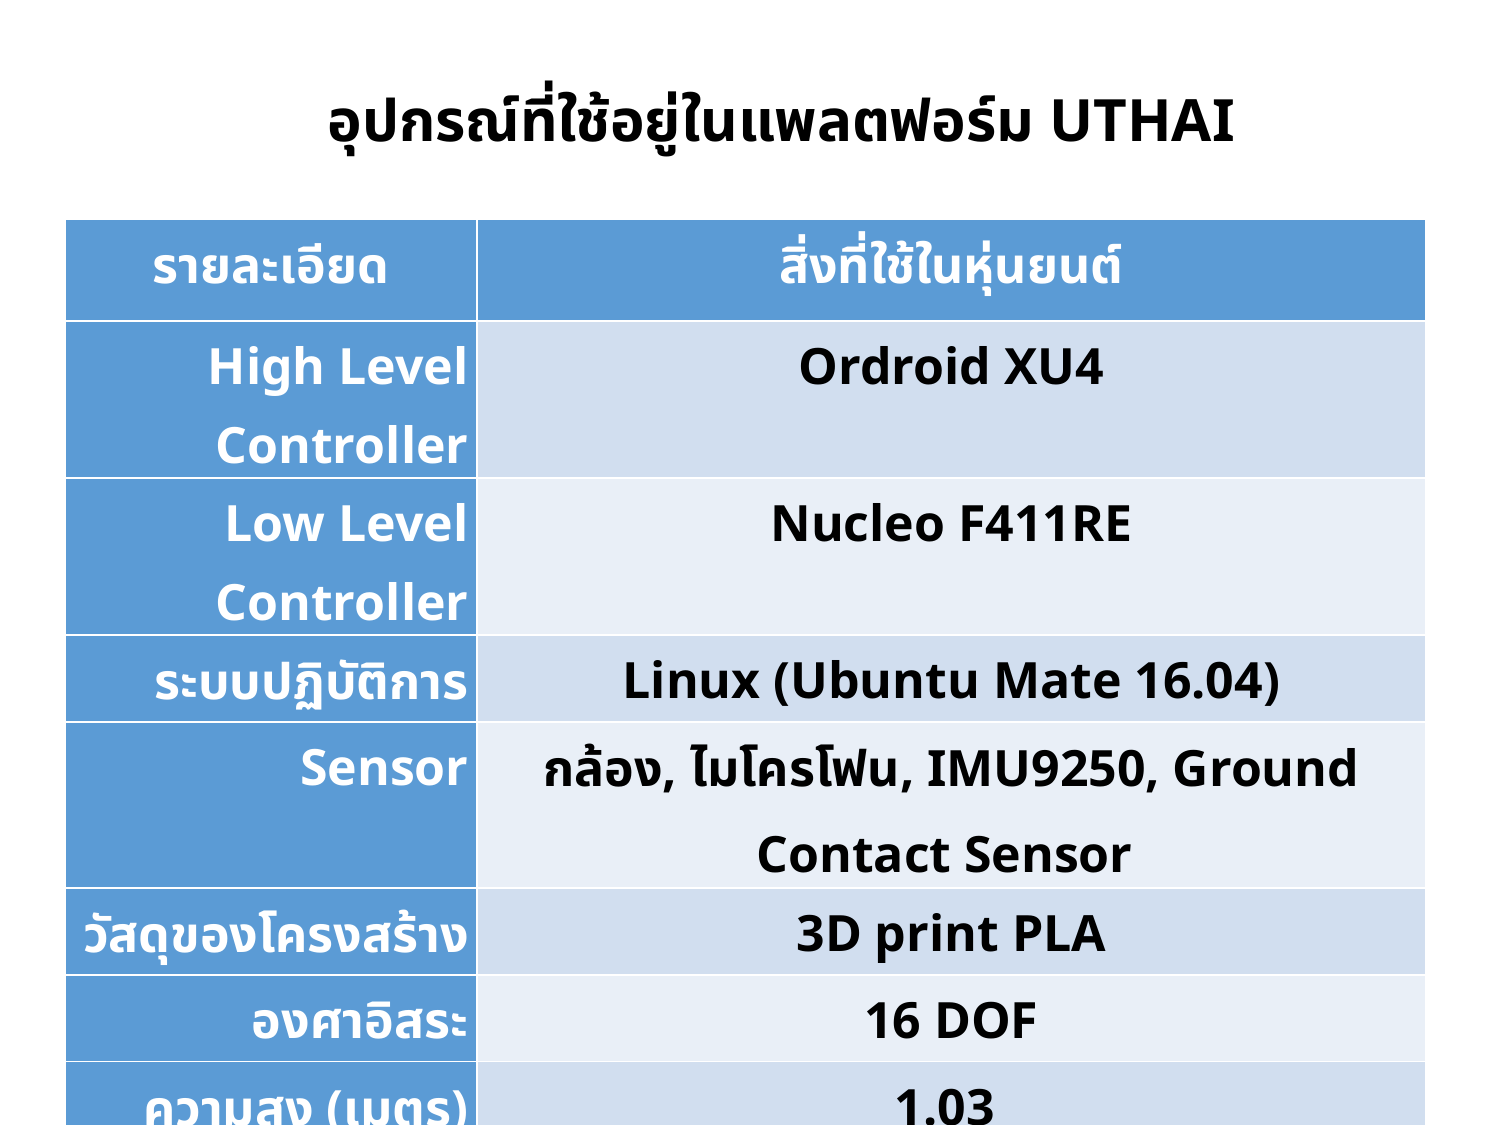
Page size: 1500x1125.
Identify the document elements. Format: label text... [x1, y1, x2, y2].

table_header รายละเอียด [66, 220, 476, 320]
table_cell Nucleo F411RE [478, 479, 1425, 634]
table_cell Linux (Ubuntu Mate 16.04) [478, 636, 1425, 721]
table_cell ความสูง (เมตร) [66, 1062, 476, 1125]
table_cell 16 DOF [478, 976, 1425, 1061]
table_cell High Level Controller [66, 322, 476, 477]
table_cell ระบบปฏิบัติการ [66, 636, 476, 721]
table_header สิ่งที่ใช้ในหุ่นยนต์ [478, 220, 1425, 320]
text_box อุปกรณ์ที่ใช้อยู่ในแพลตฟอร์ม UTHAI [313, 75, 1250, 161]
table_cell วัสดุของโครงสร้าง [66, 889, 476, 974]
table_cell 3D print PLA [478, 889, 1425, 974]
table_cell Sensor [66, 723, 476, 887]
table_cell 1.03 [478, 1062, 1425, 1125]
table_cell กล้อง, ไมโครโฟน, IMU9250, Ground Contact Sensor [478, 723, 1425, 887]
table_cell Ordroid XU4 [478, 322, 1425, 477]
table_cell องศาอิสระ [66, 976, 476, 1061]
table_cell Low Level Controller [66, 479, 476, 634]
